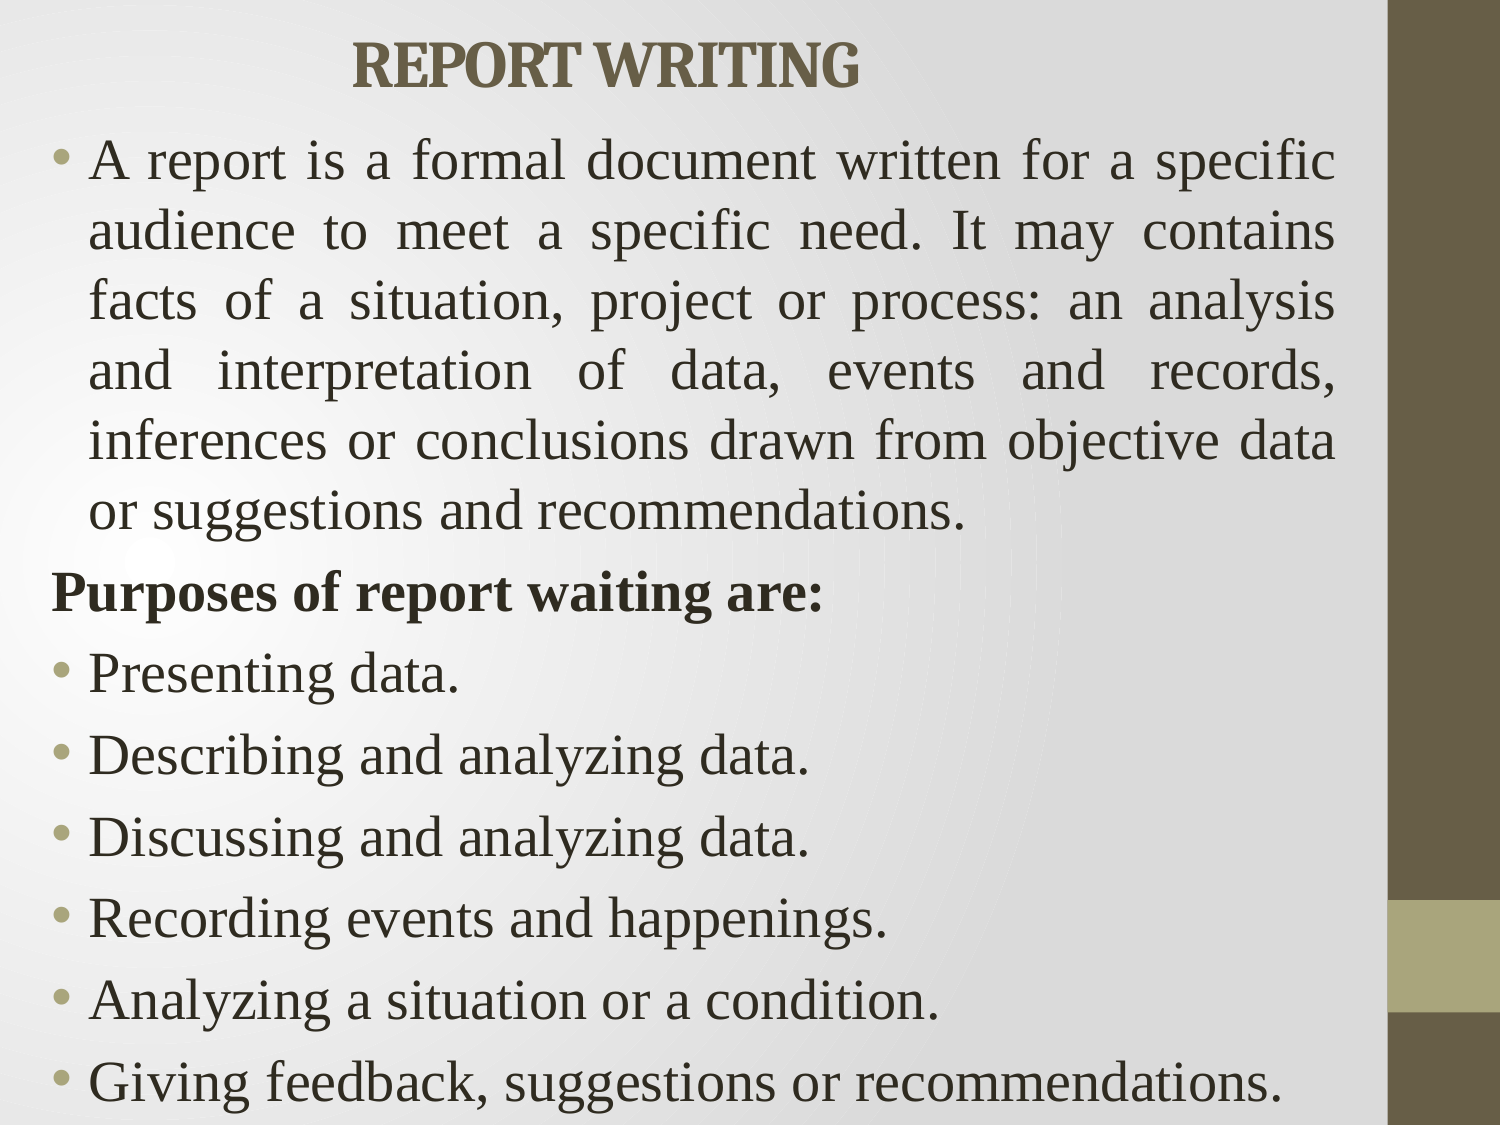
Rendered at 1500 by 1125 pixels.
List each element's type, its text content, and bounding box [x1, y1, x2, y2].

title REPORT WRITING [336, 19, 975, 102]
list A report is a formal document written for a specific audience to meet a specific need. It may contains facts of a situation, project or process: an analysis and interpretation of data, events and records, inferences or conclusions drawn from objective data or suggestions and recommendations. Purposes of report waiting are: Presenting data. Describing and analyzing data. Discussing and analyzing data. Recording events and happenings. Analyzing a situation or a condition. Giving feedback, suggestions or recommendations. [17, 113, 1353, 1083]
